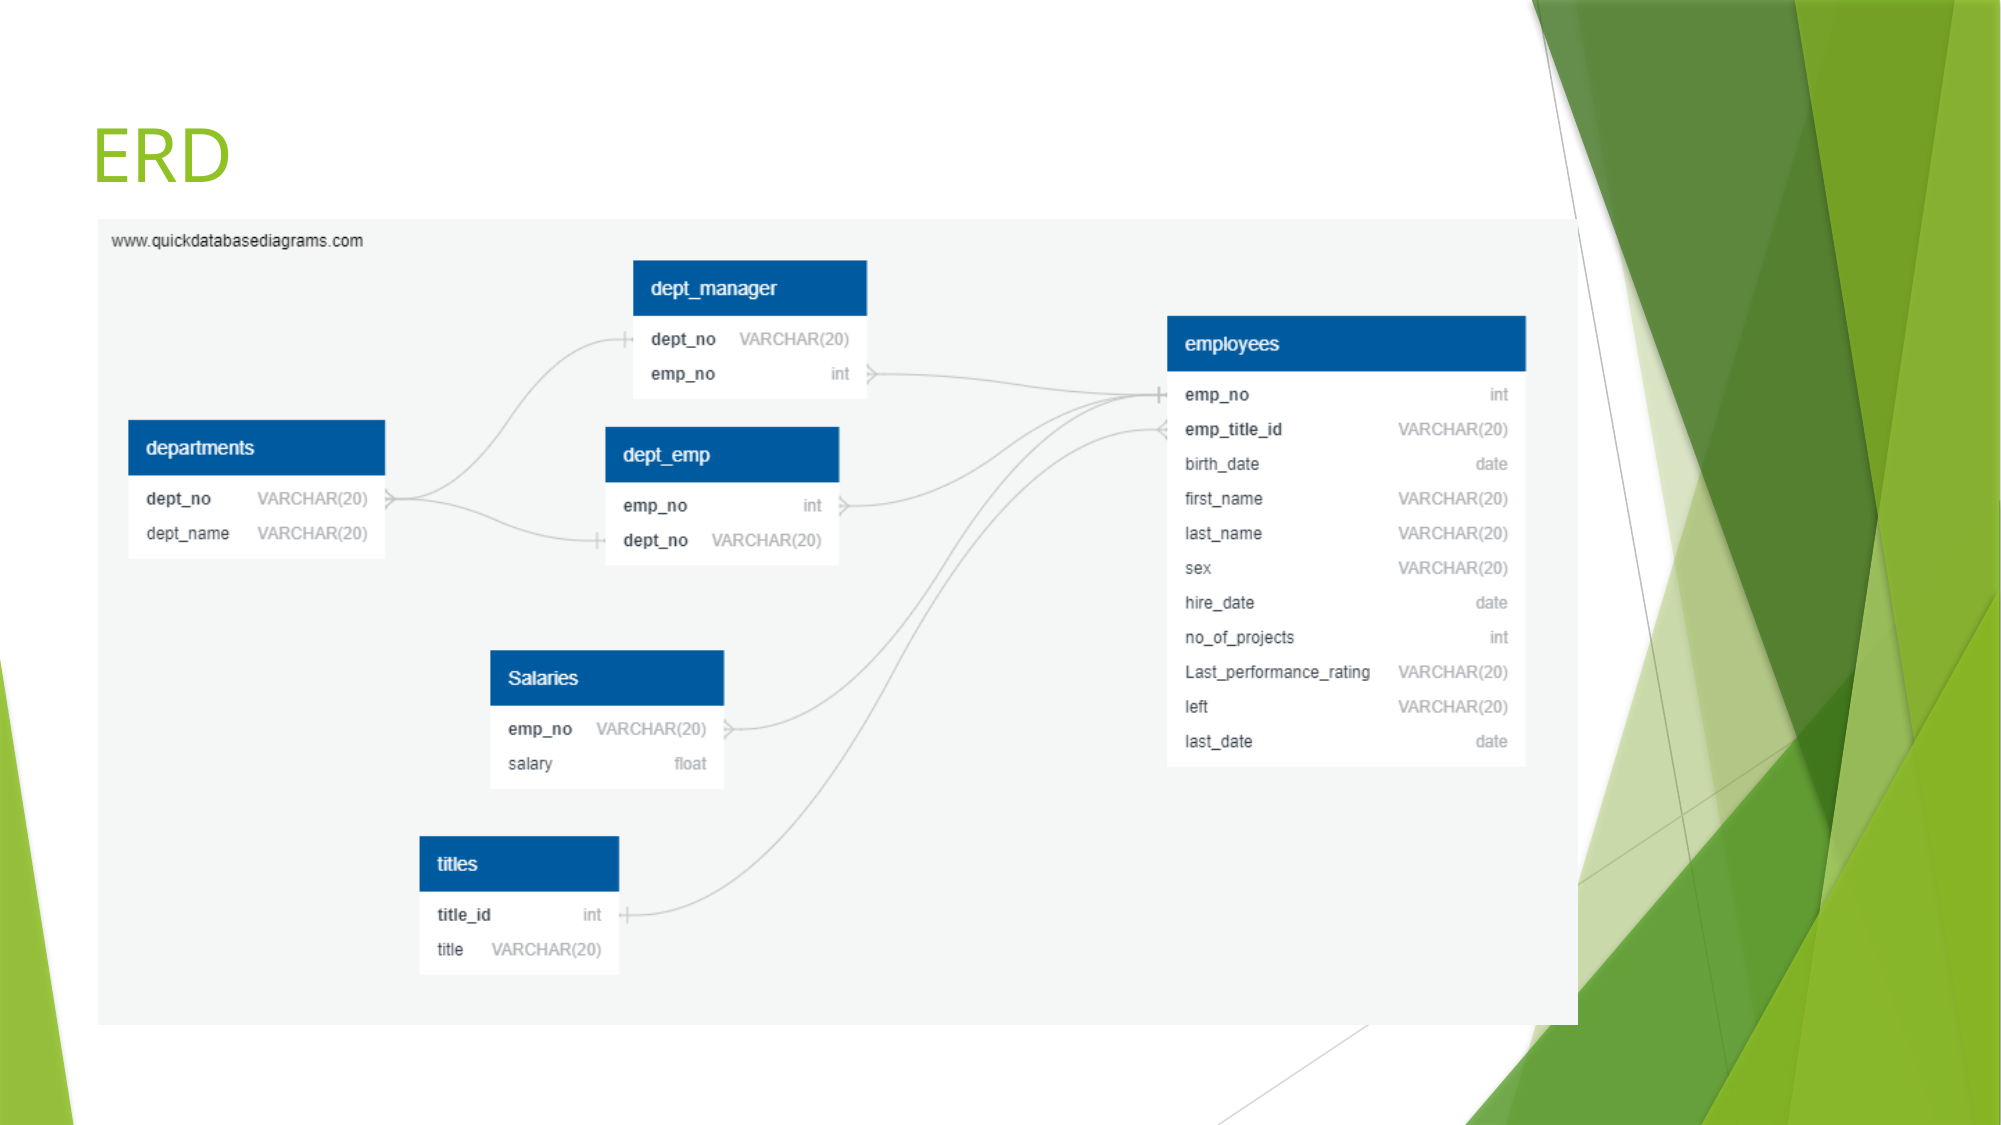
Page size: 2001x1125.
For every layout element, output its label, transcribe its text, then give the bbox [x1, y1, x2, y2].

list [97, 218, 1579, 1026]
title ERD [75, 99, 1522, 220]
